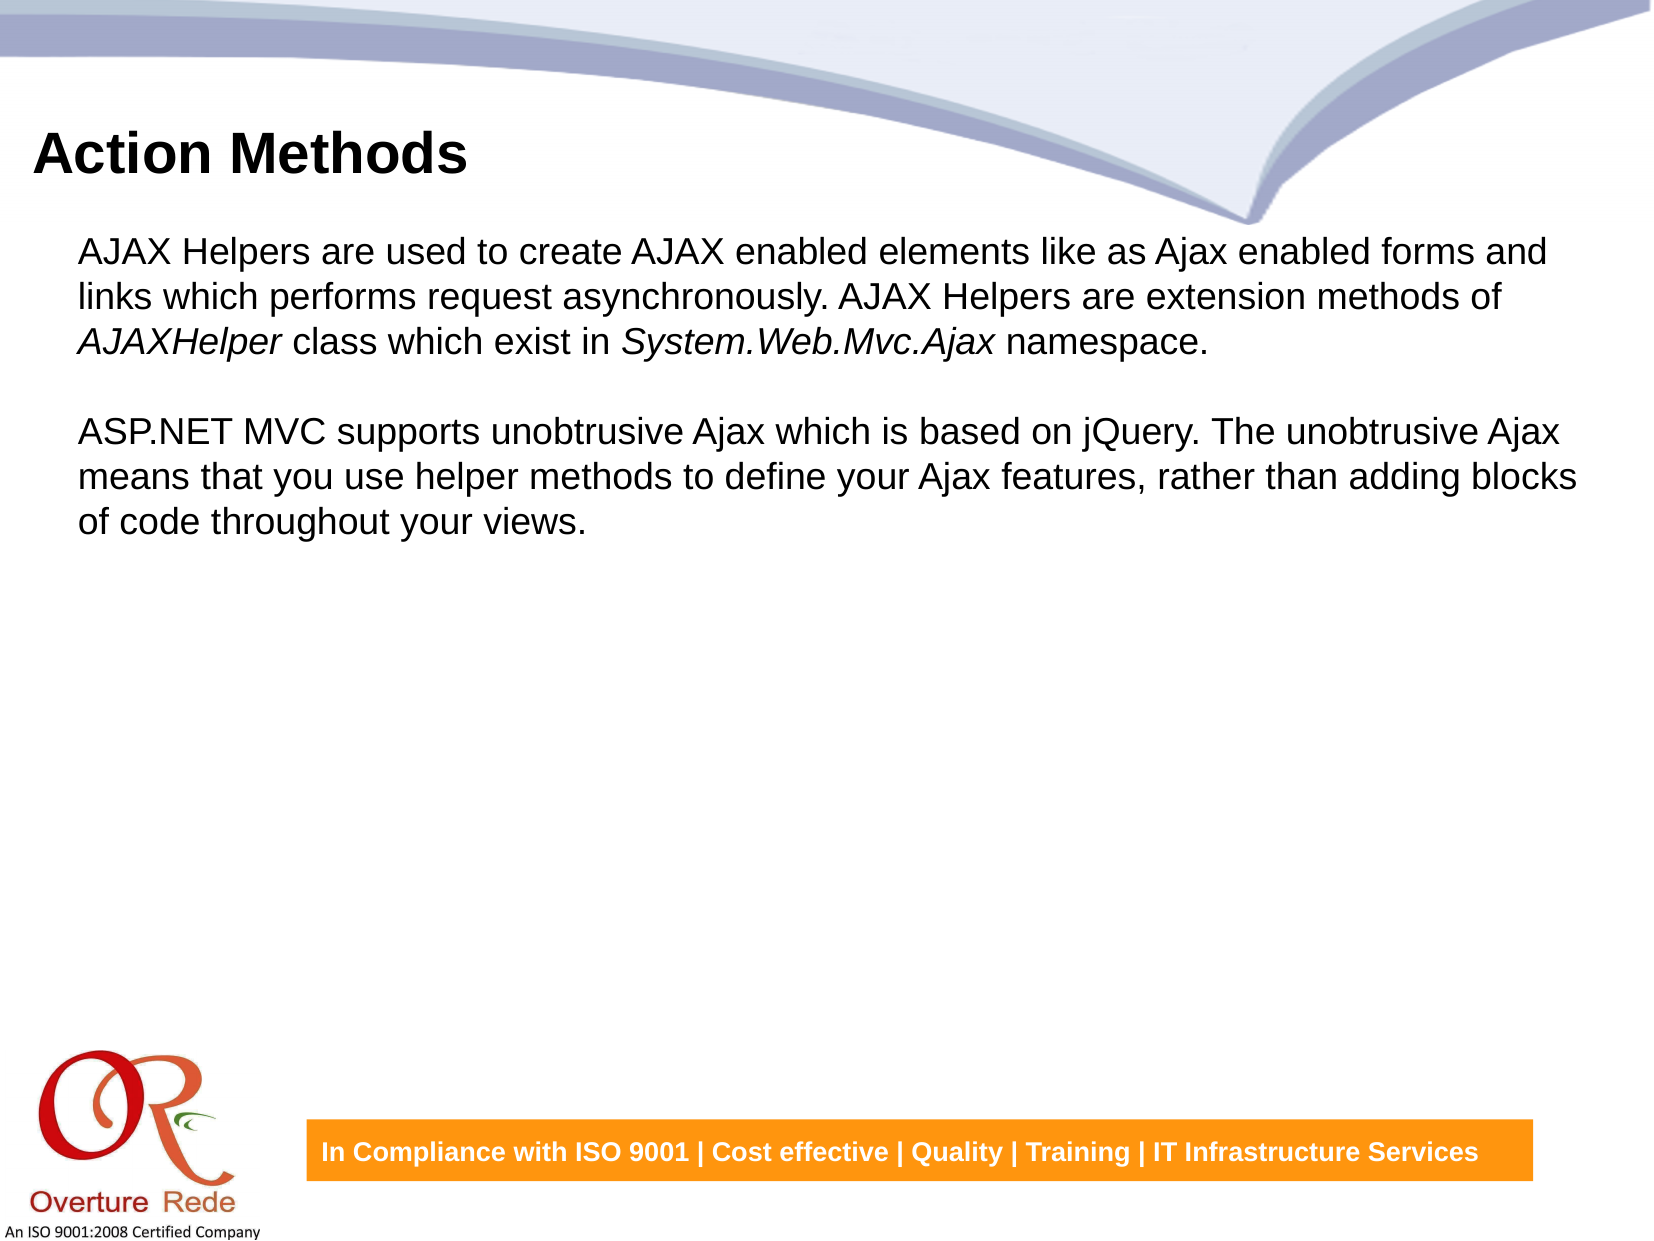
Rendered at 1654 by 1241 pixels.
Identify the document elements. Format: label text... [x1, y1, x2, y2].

picture [0, 0, 1654, 225]
text_box AJAX Helpers are used to create AJAX enabled elements like as Ajax enabled forms and links which performs request asynchronously. AJAX Helpers are extension methods of AJAXHelper class which exist in System.Web.Mvc.Ajax namespace. ASP.NET MVC supports unobtrusive Ajax which is based on jQuery. The unobtrusive Ajax means that you use helper methods to define your Ajax features, rather than adding blocks of code throughout your views. [63, 219, 1601, 640]
text_box Action Methods [17, 107, 485, 193]
picture [5, 1050, 260, 1240]
